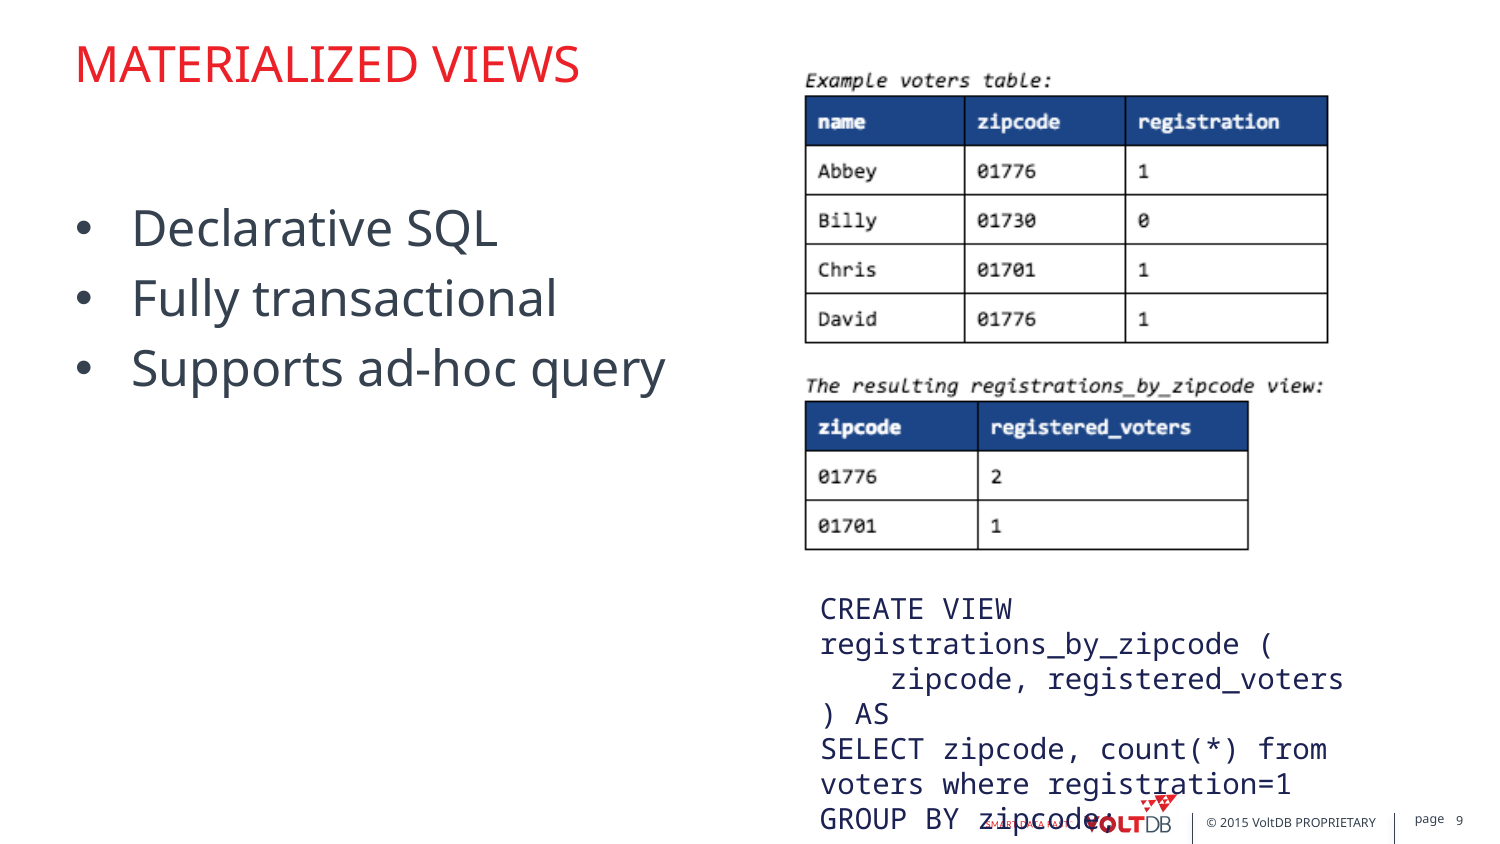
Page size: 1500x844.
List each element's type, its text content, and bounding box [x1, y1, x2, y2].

text_box CREATE VIEW registrations_by_zipcode ( zipcode, registered_voters ) AS SELECT zipcode, count(*) from voters where registration=1 GROUP BY zipcode; [805, 583, 1410, 843]
slide_number 9 [1456, 812, 1500, 834]
picture [777, 59, 1385, 568]
title Materialized views [74, 32, 1302, 121]
list Declarative SQL Fully transactional Supports ad-hoc query [75, 196, 738, 568]
